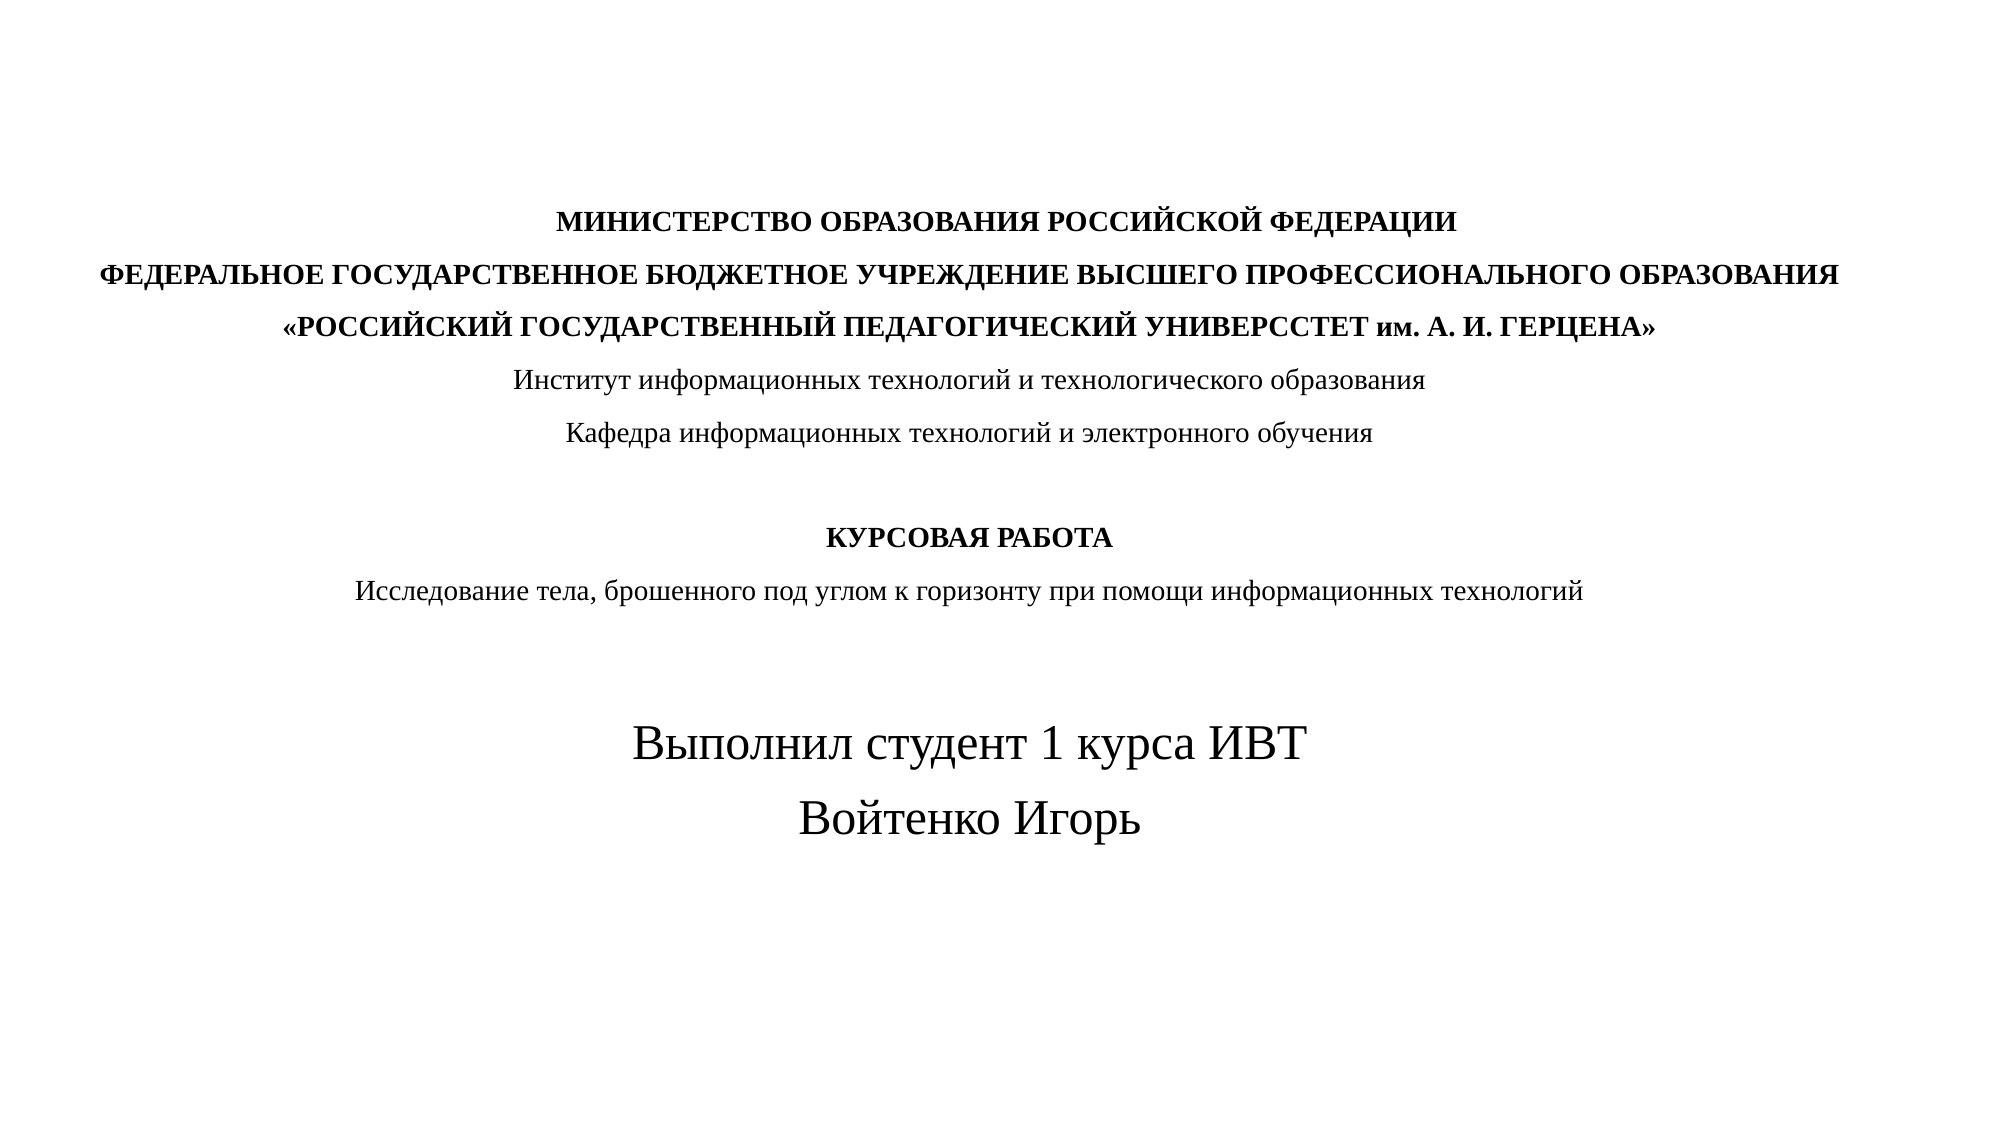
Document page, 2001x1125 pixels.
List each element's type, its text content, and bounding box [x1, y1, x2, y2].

title МИНИСТЕРСТВО ОБРАЗОВАНИЯ РОССИЙСКОЙ ФЕДЕРАЦИИ ФЕДЕРАЛЬНОЕ ГОСУДАРСТВЕННОЕ БЮДЖЕТНОЕ УЧРЕЖДЕНИЕ ВЫСШЕГО ПРОФЕССИОНАЛЬНОГО ОБРАЗОВАНИЯ «РОССИЙСКИЙ ГОСУДАРСТВЕННЫЙ ПЕДАГОГИЧЕСКИЙ УНИВЕРССТЕТ им. А. И. ГЕРЦЕНА» Институт информационных технологий и технологического образования Кафедра информационных технологий и электронного обучения КУРСОВАЯ РАБОТА Исследование тела, брошенного под углом к горизонту при помощи информационных технологий [45, 114, 1894, 639]
subtitle Выполнил студент 1 курса ИВТ Войтенко Игорь [219, 709, 1720, 981]
